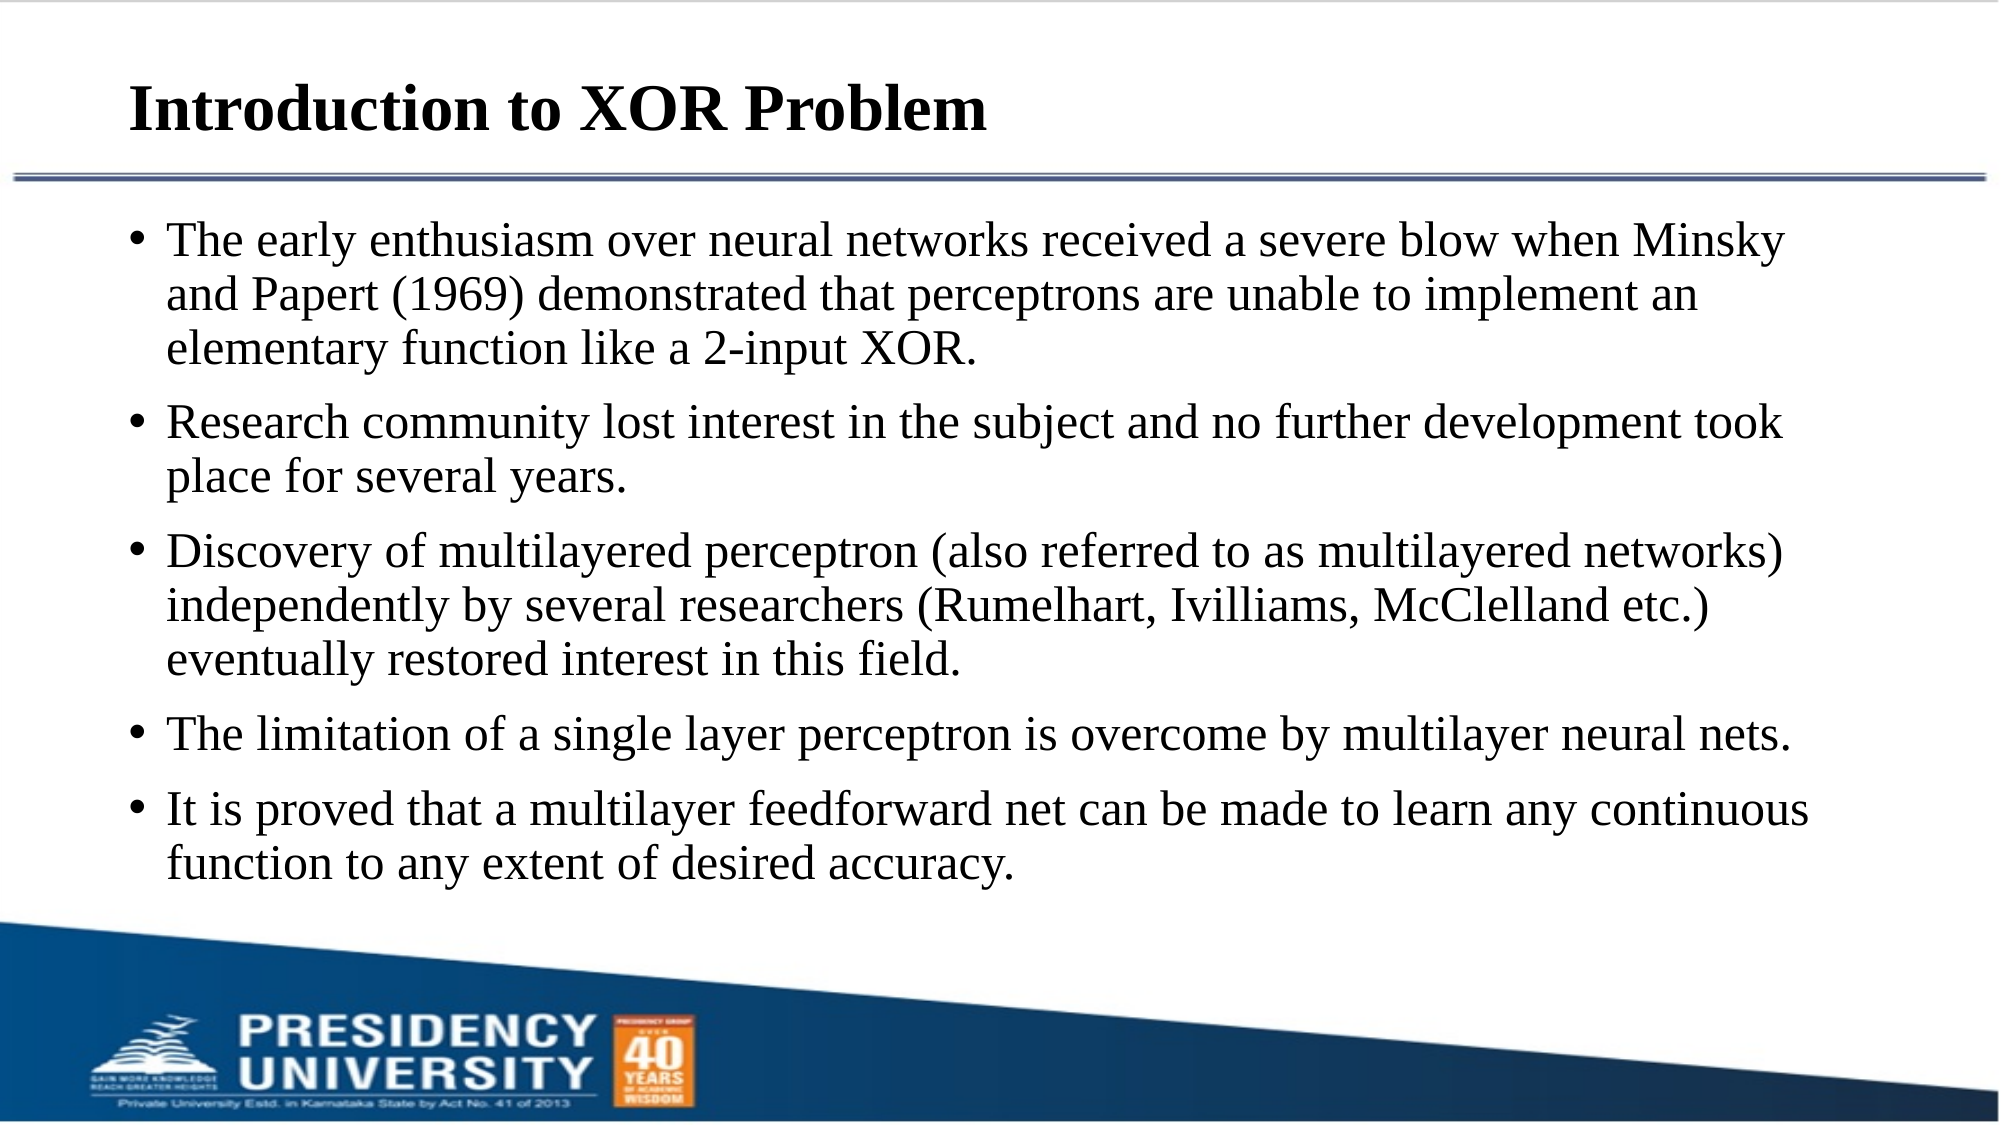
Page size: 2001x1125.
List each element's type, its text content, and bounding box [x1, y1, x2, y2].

list The early enthusiasm over neural networks received a severe blow when Minsky and Papert (1969) demonstrated that perceptrons are unable to implement an elementary function like a 2-input XOR. Research community lost interest in the subject and no further development took place for several years. Discovery of multilayered perceptron (also referred to as multilayered networks) independently by several researchers (Rumelhart, Ivilliams, McClelland etc.) eventually restored interest in this field. The limitation of a single layer perceptron is overcome by multilayer neural nets. It is proved that a multilayer feedforward net can be made to learn any continuous function to any extent of desired accuracy. [113, 205, 1839, 920]
picture [0, 0, 2001, 1125]
title Introduction to XOR Problem [113, 0, 1839, 205]
